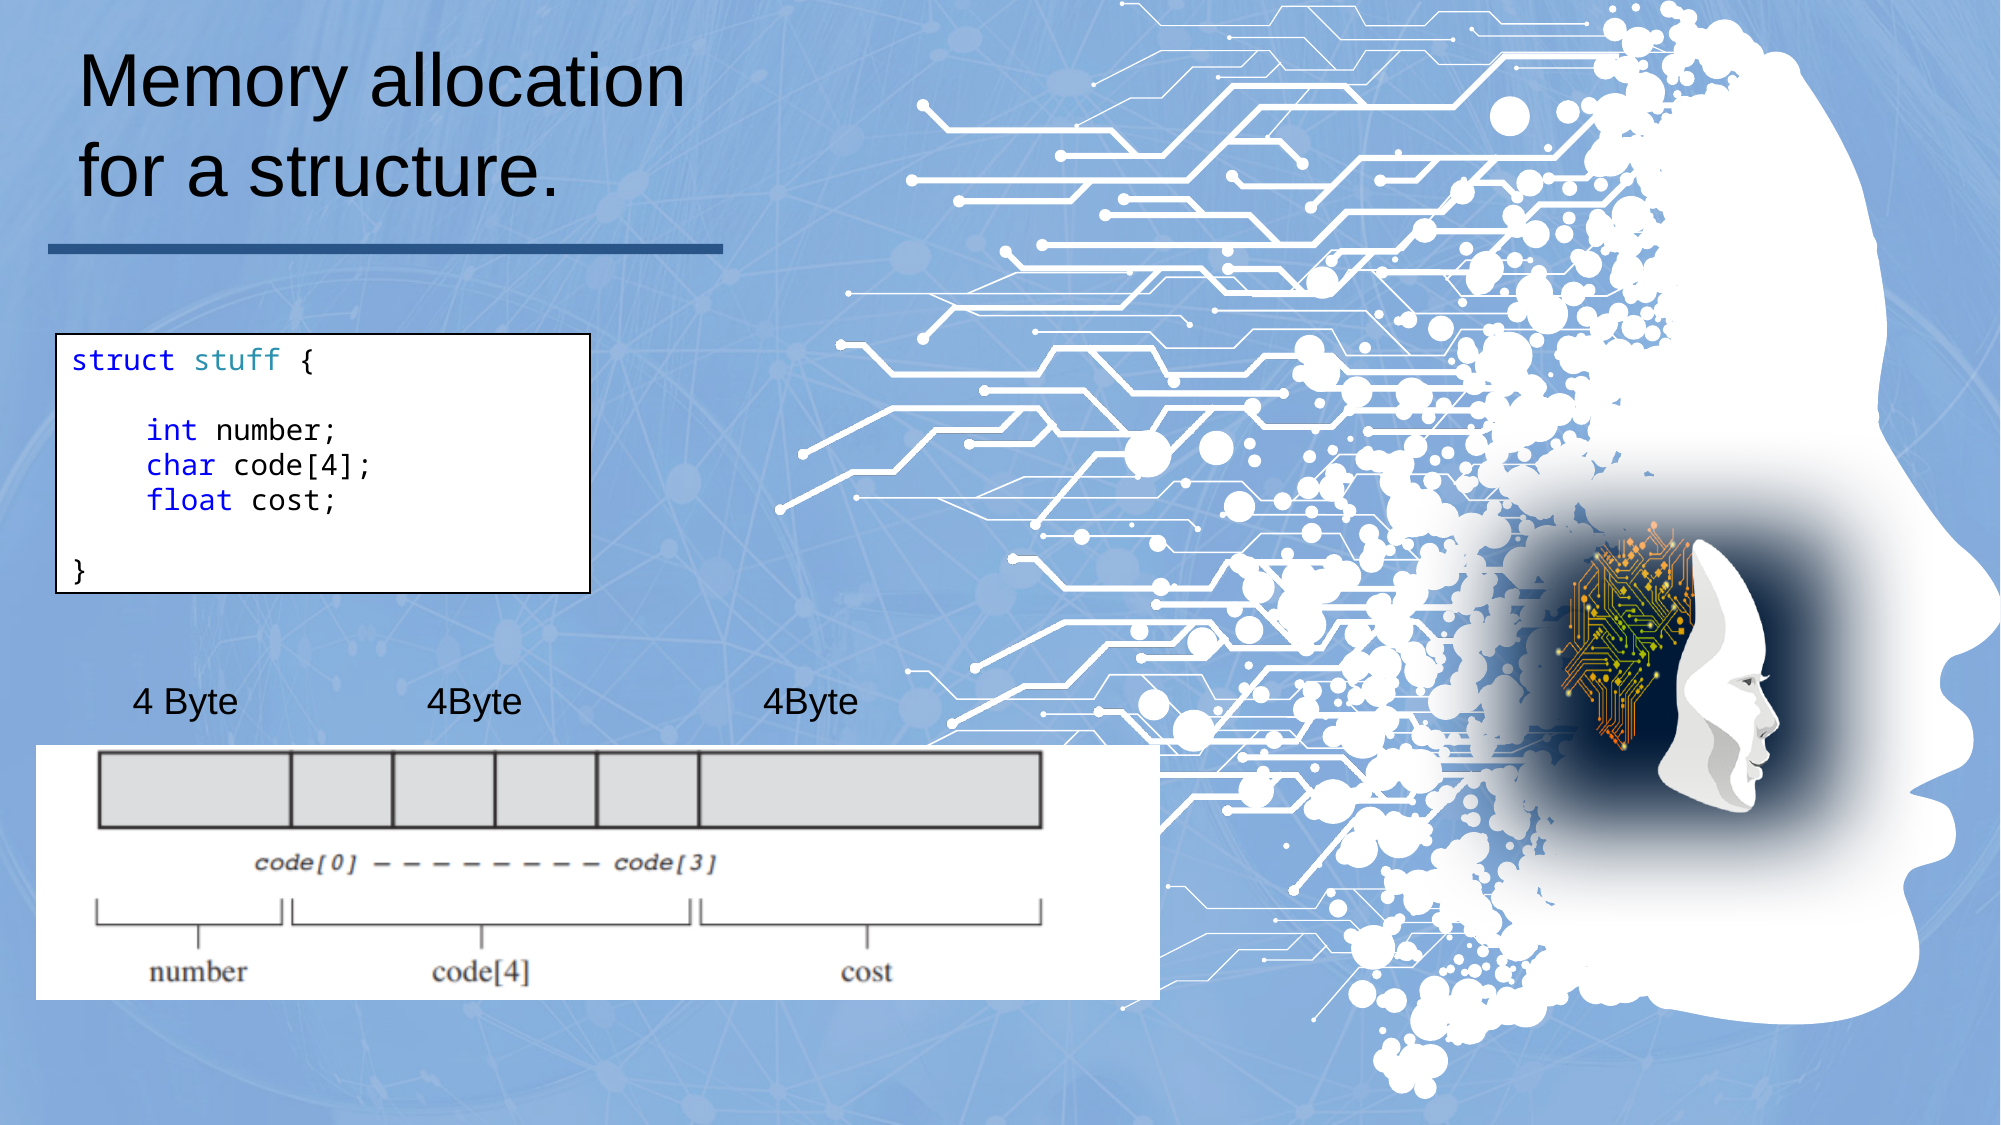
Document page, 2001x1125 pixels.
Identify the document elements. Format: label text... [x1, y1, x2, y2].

picture [1410, 426, 1937, 931]
text_box Memory allocation for a structure. [63, 23, 772, 219]
text_box struct stuff { int number; char code[4]; float cost; } [55, 333, 591, 594]
picture [36, 745, 1160, 1000]
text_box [772, 0, 2000, 1100]
text_box 4 Byte 4Byte 4Byte [86, 669, 772, 730]
text_box [47, 243, 724, 255]
